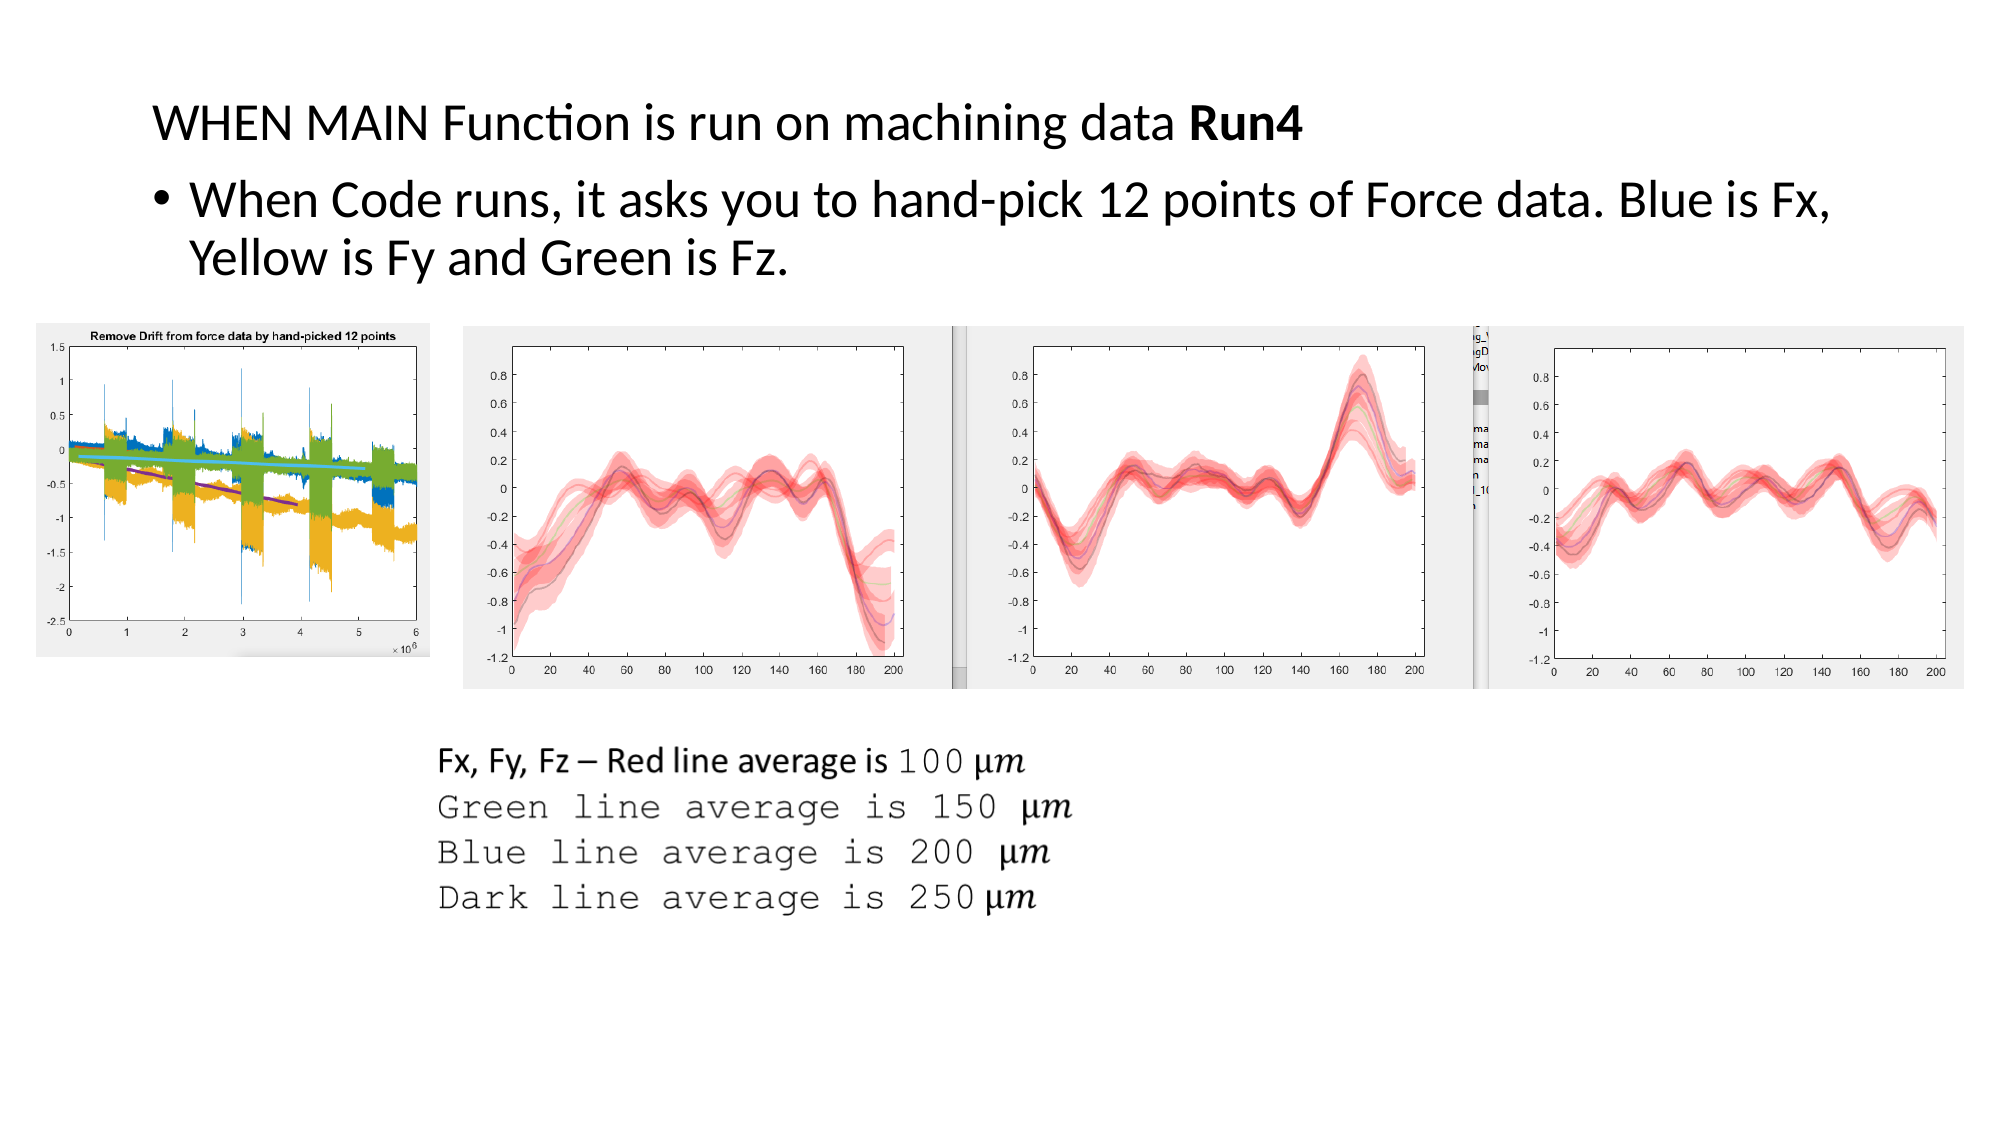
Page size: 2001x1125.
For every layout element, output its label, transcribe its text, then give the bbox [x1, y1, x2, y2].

picture [462, 326, 1964, 689]
list WHEN MAIN Function is run on machining data Run4 When Code runs, it asks you to hand-pick 12 points of Force data. Blue is Fx, Yellow is Fy and Green is Fz. [137, 86, 1863, 295]
text_box [422, 731, 1428, 929]
picture [36, 323, 430, 657]
